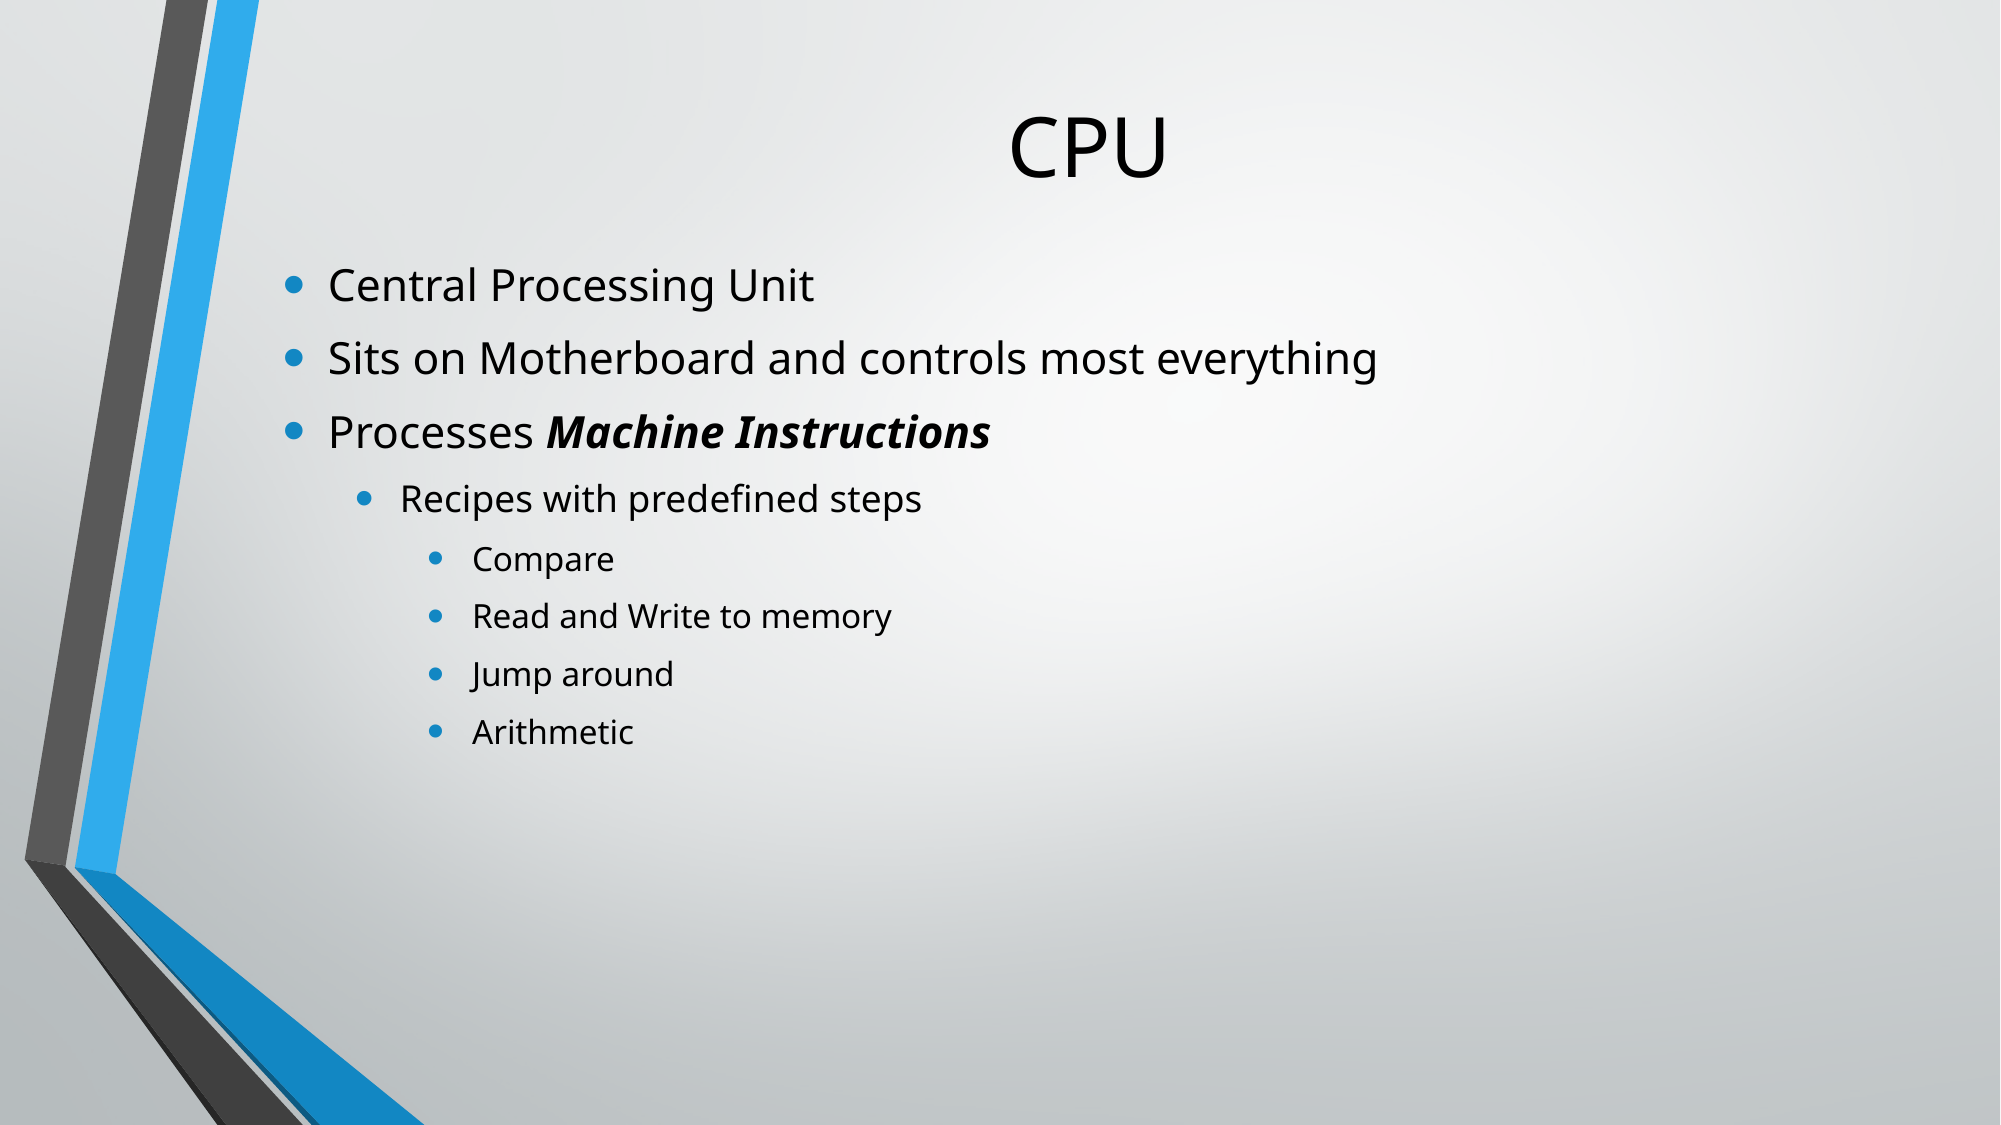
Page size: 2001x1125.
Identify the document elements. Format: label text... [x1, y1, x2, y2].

list Central Processing Unit Sits on Motherboard and controls most everything Processes Machine Instructions Recipes with predefined steps Compare Read and Write to memory Jump around Arithmetic [267, 249, 1912, 763]
title CPU [267, 0, 1912, 249]
